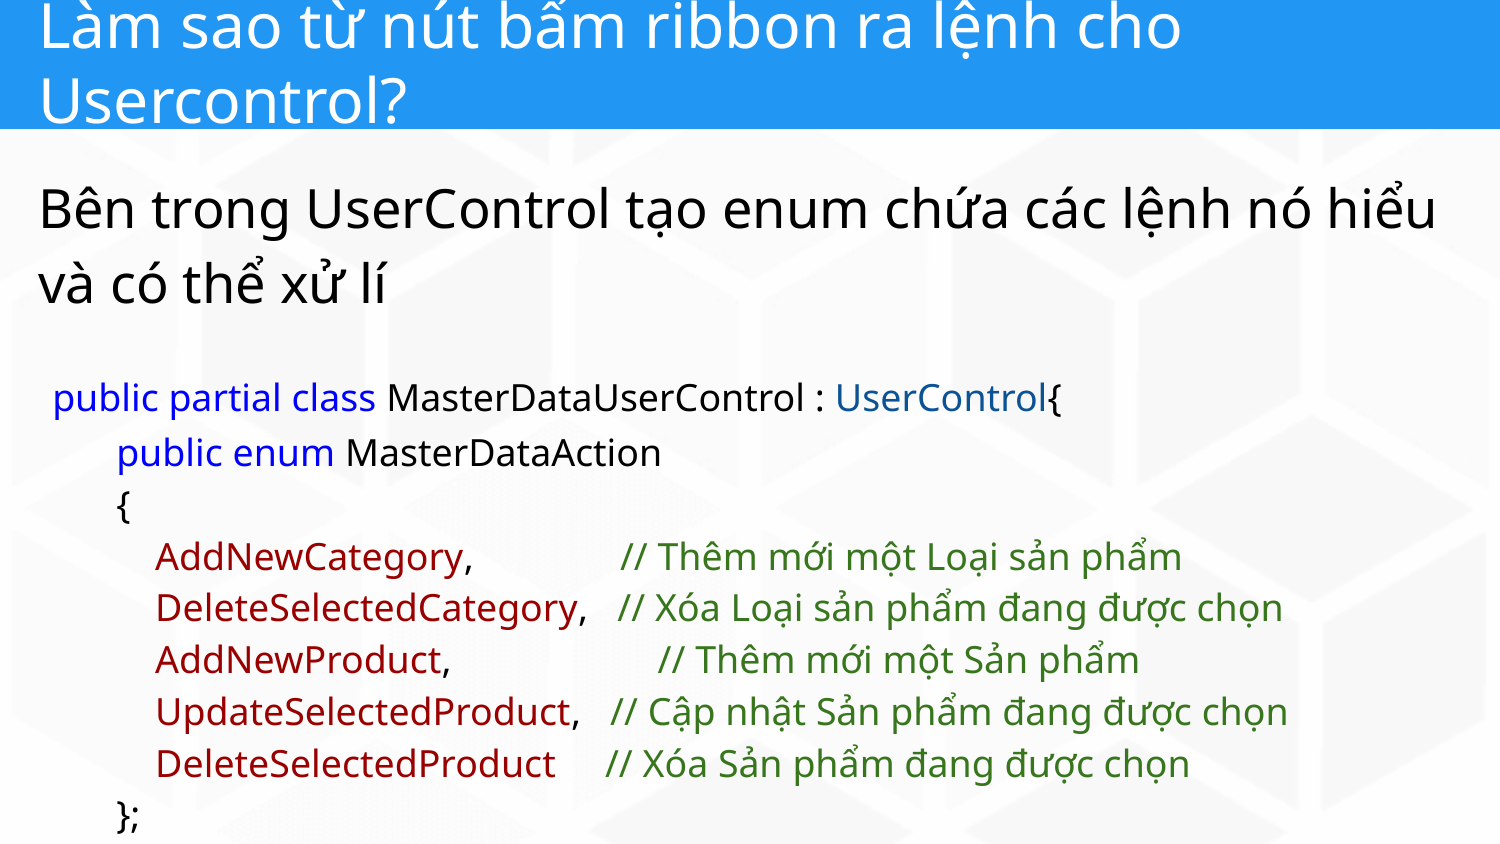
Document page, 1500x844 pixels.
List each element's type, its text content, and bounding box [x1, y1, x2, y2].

title Làm sao từ nút bấm ribbon ra lệnh cho Usercontrol? [23, 0, 1500, 122]
list Bên trong UserControl tạo enum chứa các lệnh nó hiểu và có thể xử lí public partial class MasterDataUserControl : UserControl{ public enum MasterDataAction { AddNewCategory, // Thêm mới một Loại sản phẩm DeleteSelectedCategory, // Xóa Loại sản phẩm đang được chọn AddNewProduct, // Thêm mới một Sản phẩm UpdateSelectedProduct, // Cập nhật Sản phẩm đang được chọn DeleteSelectedProduct // Xóa Sản phẩm đang được chọn }; [23, 149, 1489, 844]
picture [0, 129, 1500, 844]
